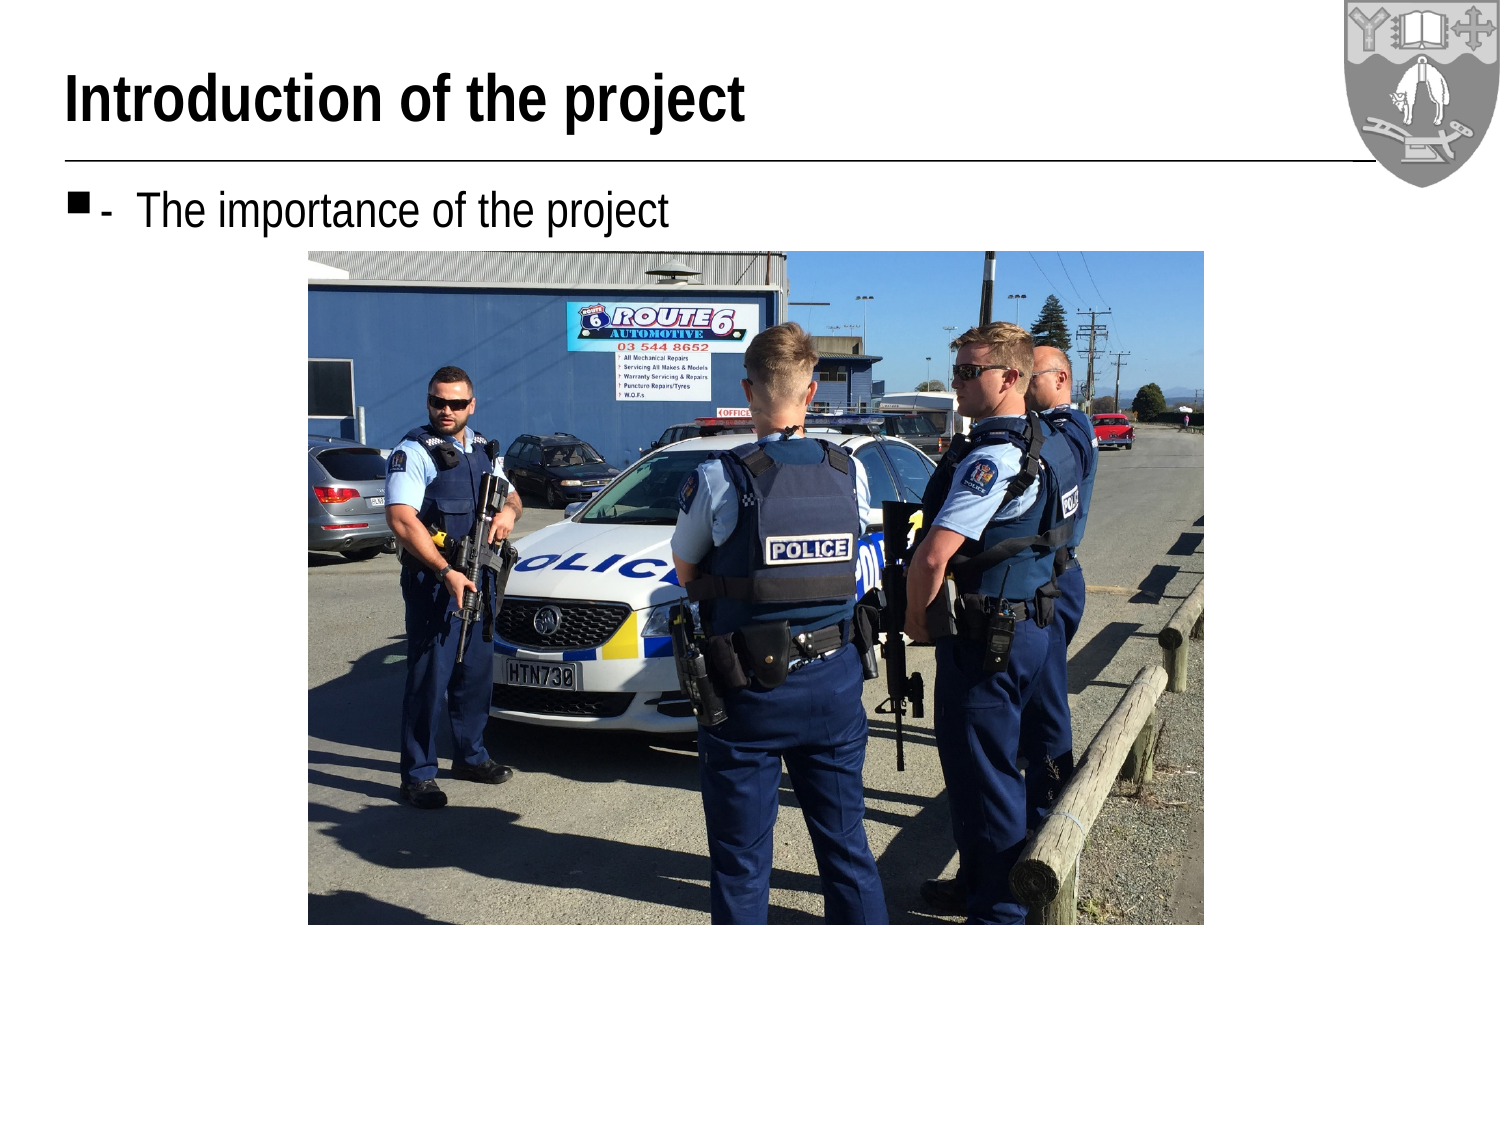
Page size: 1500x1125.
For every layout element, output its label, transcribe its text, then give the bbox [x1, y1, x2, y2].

picture [308, 251, 1204, 925]
title Introduction of the project [64, 54, 1427, 168]
list - The importance of the project [64, 177, 1447, 1000]
